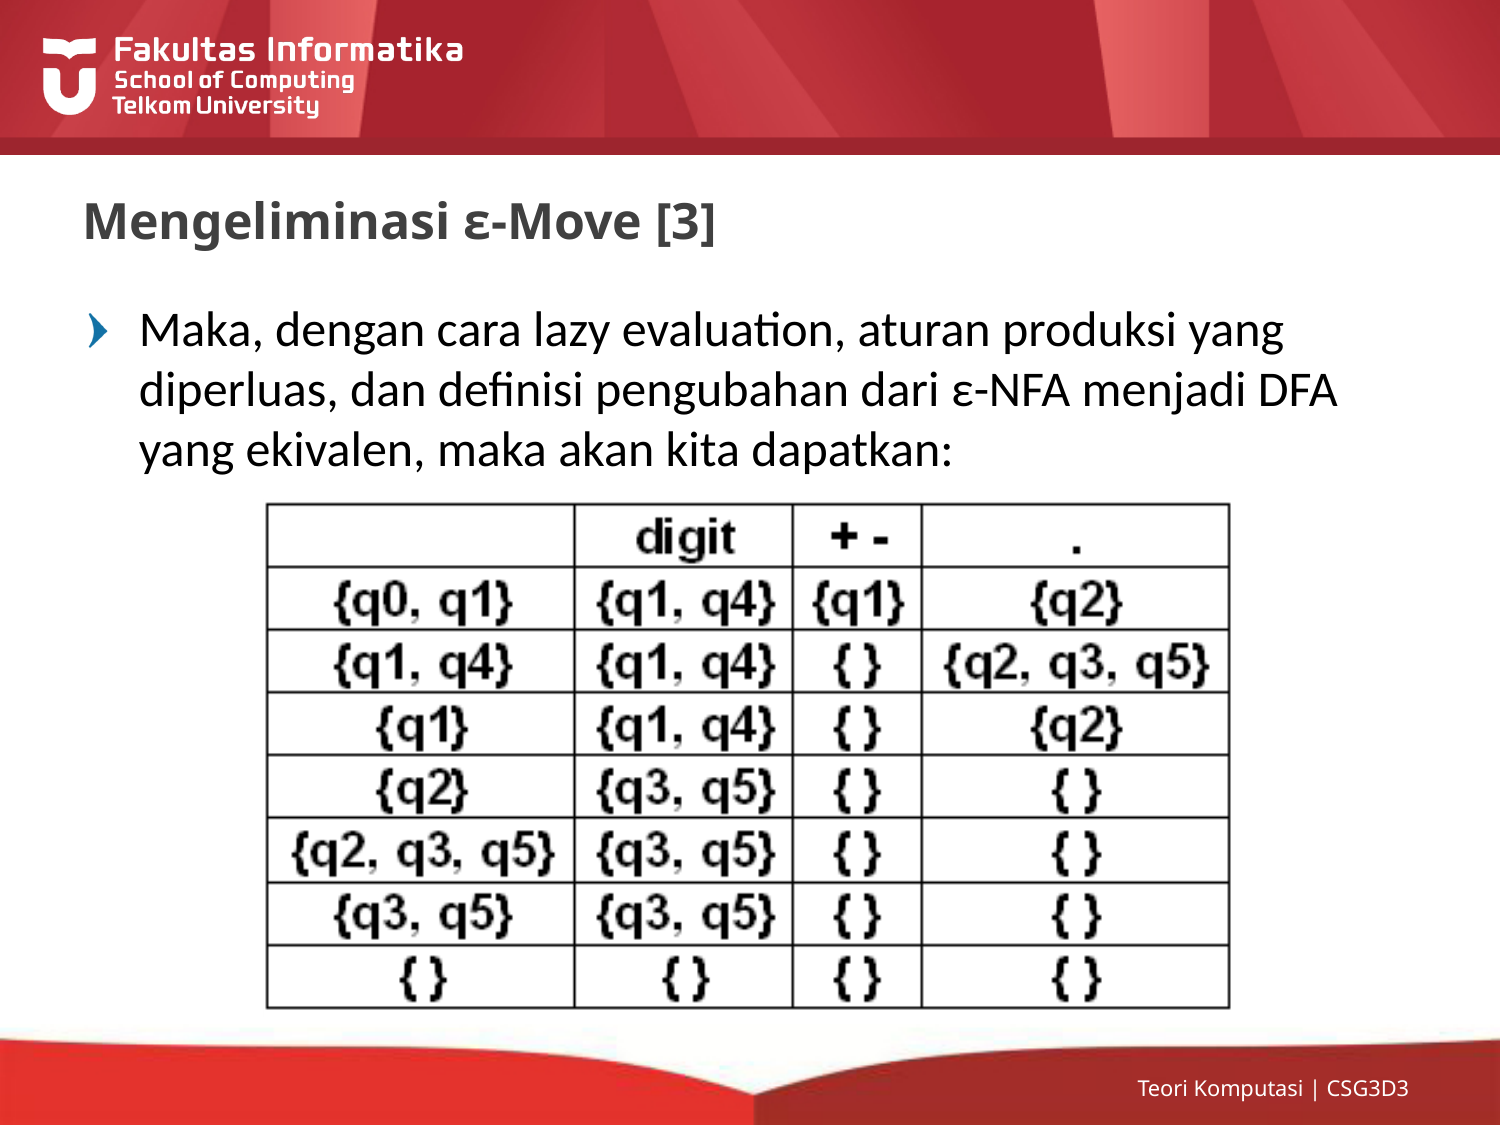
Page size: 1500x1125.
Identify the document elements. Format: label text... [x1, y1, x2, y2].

picture [262, 499, 1238, 1017]
picture [82, 302, 111, 350]
picture [0, 0, 1500, 155]
picture [0, 1024, 1500, 1125]
list Maka, dengan cara lazy evaluation, aturan produksi yang diperluas, dan definisi pengubahan dari ε-NFA menjadi DFA yang ekivalen, maka akan kita dapatkan: [67, 288, 1433, 1016]
title Mengeliminasi ε-Move [3] [67, 167, 1433, 273]
